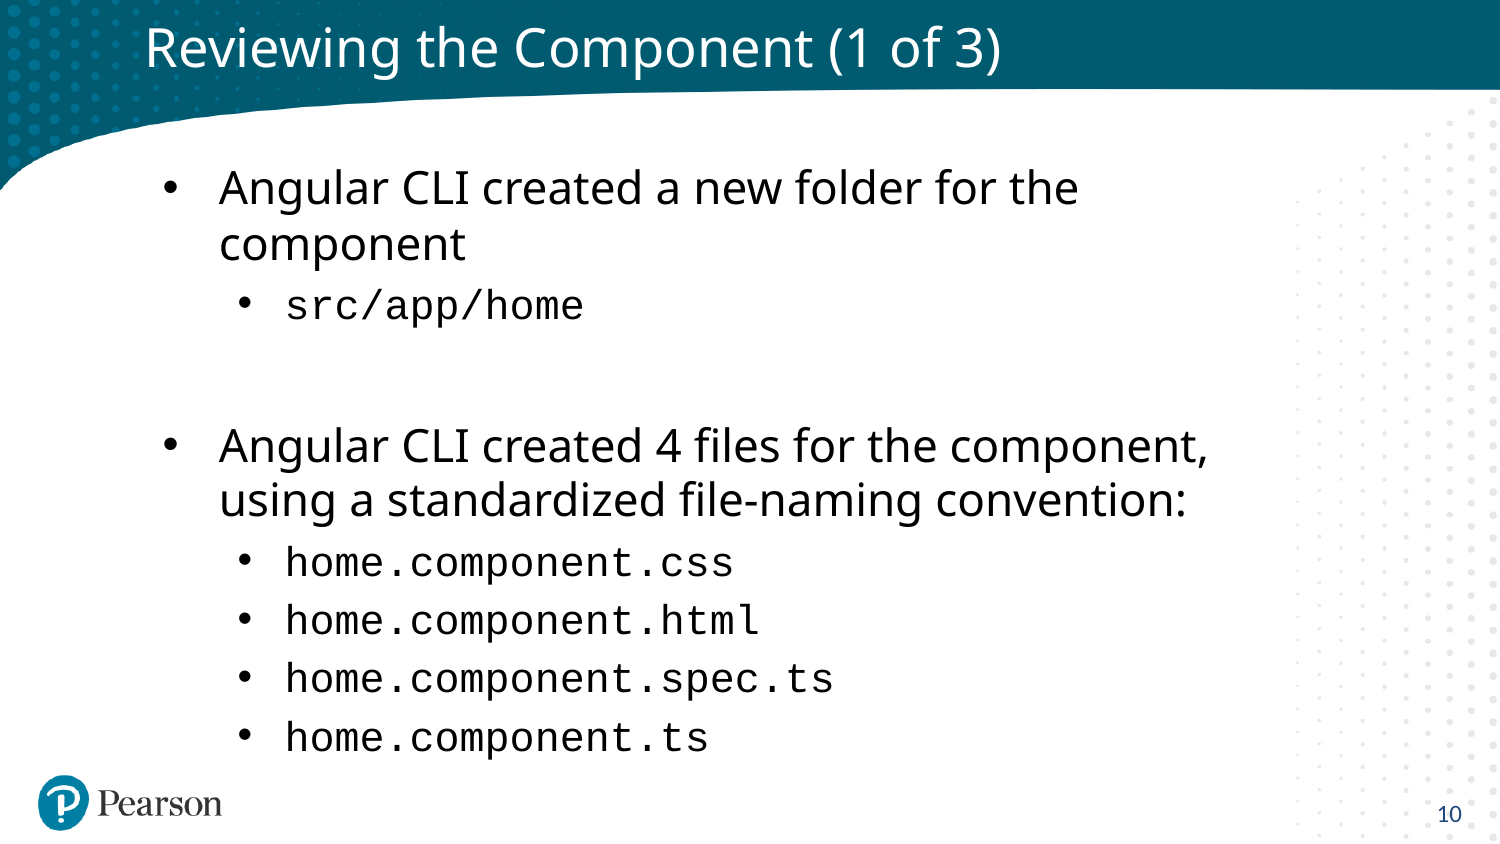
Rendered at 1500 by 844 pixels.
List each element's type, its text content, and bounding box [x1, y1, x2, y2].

picture [0, 90, 1500, 844]
title Reviewing the Component (1 of 3) [130, 6, 1369, 98]
list Angular CLI created a new folder for the component src/app/home Angular CLI created 4 files for the component, using a standardized file-naming convention: home.component.css home.component.html home.component.spec.ts home.component.ts [147, 151, 1351, 766]
text_box 10 [1406, 759, 1493, 835]
